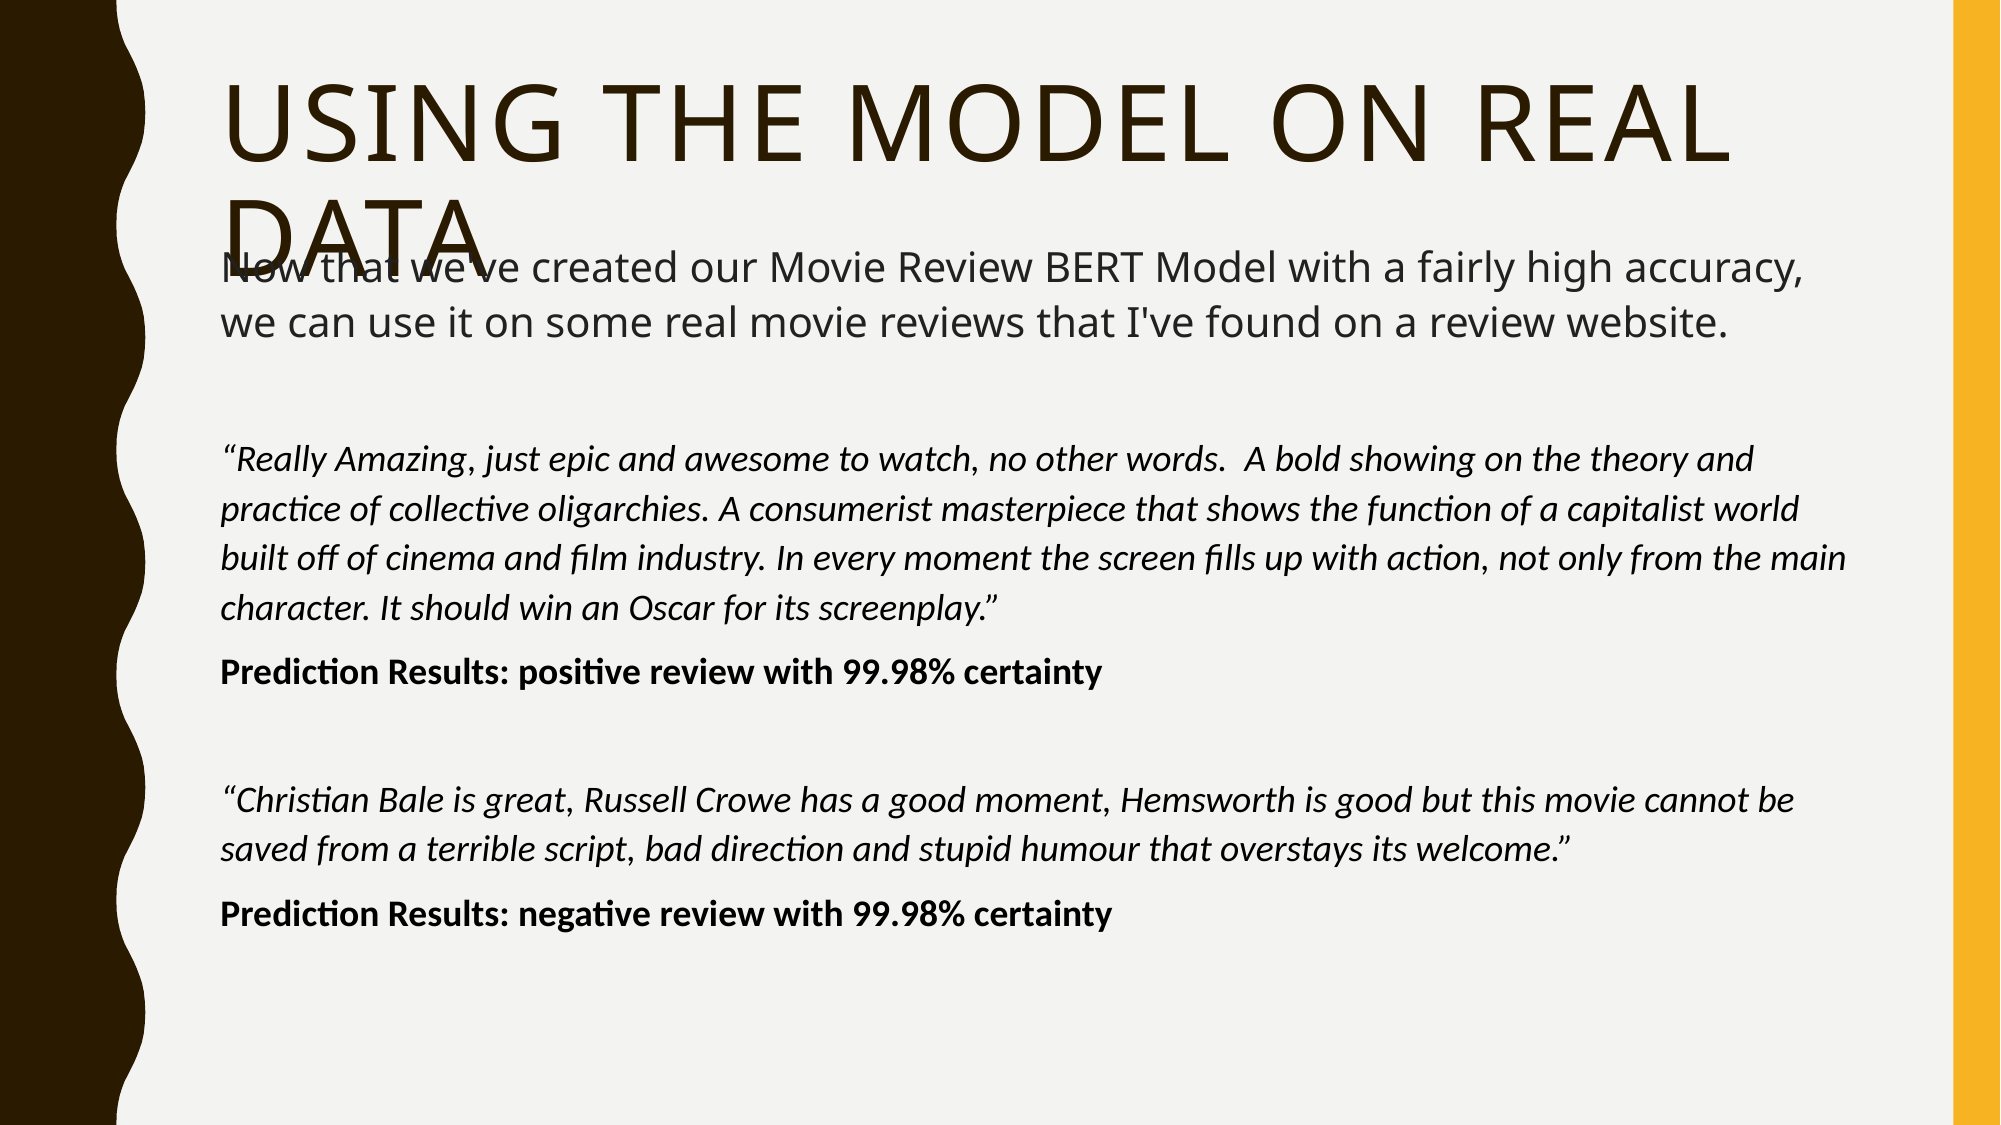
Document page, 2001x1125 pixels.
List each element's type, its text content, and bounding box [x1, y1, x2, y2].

list Now that we've created our Movie Review BERT Model with a fairly high accuracy, we can use it on some real movie reviews that I've found on a review website. “Really Amazing, just epic and awesome to watch, no other words. A bold showing on the theory and practice of collective oligarchies. A consumerist masterpiece that shows the function of a capitalist world built off of cinema and film industry. In every moment the screen fills up with action, not only from the main character. It should win an Oscar for its screenplay.” Prediction Results: positive review with 99.98% certainty “Christian Bale is great, Russell Crowe has a good moment, Hemsworth is good but this movie cannot be saved from a terrible script, bad direction and stupid humour that overstays its welcome.” Prediction Results: negative review with 99.98% certainty [205, 228, 1875, 1033]
title Using the Model on Real Data [205, 62, 1875, 228]
